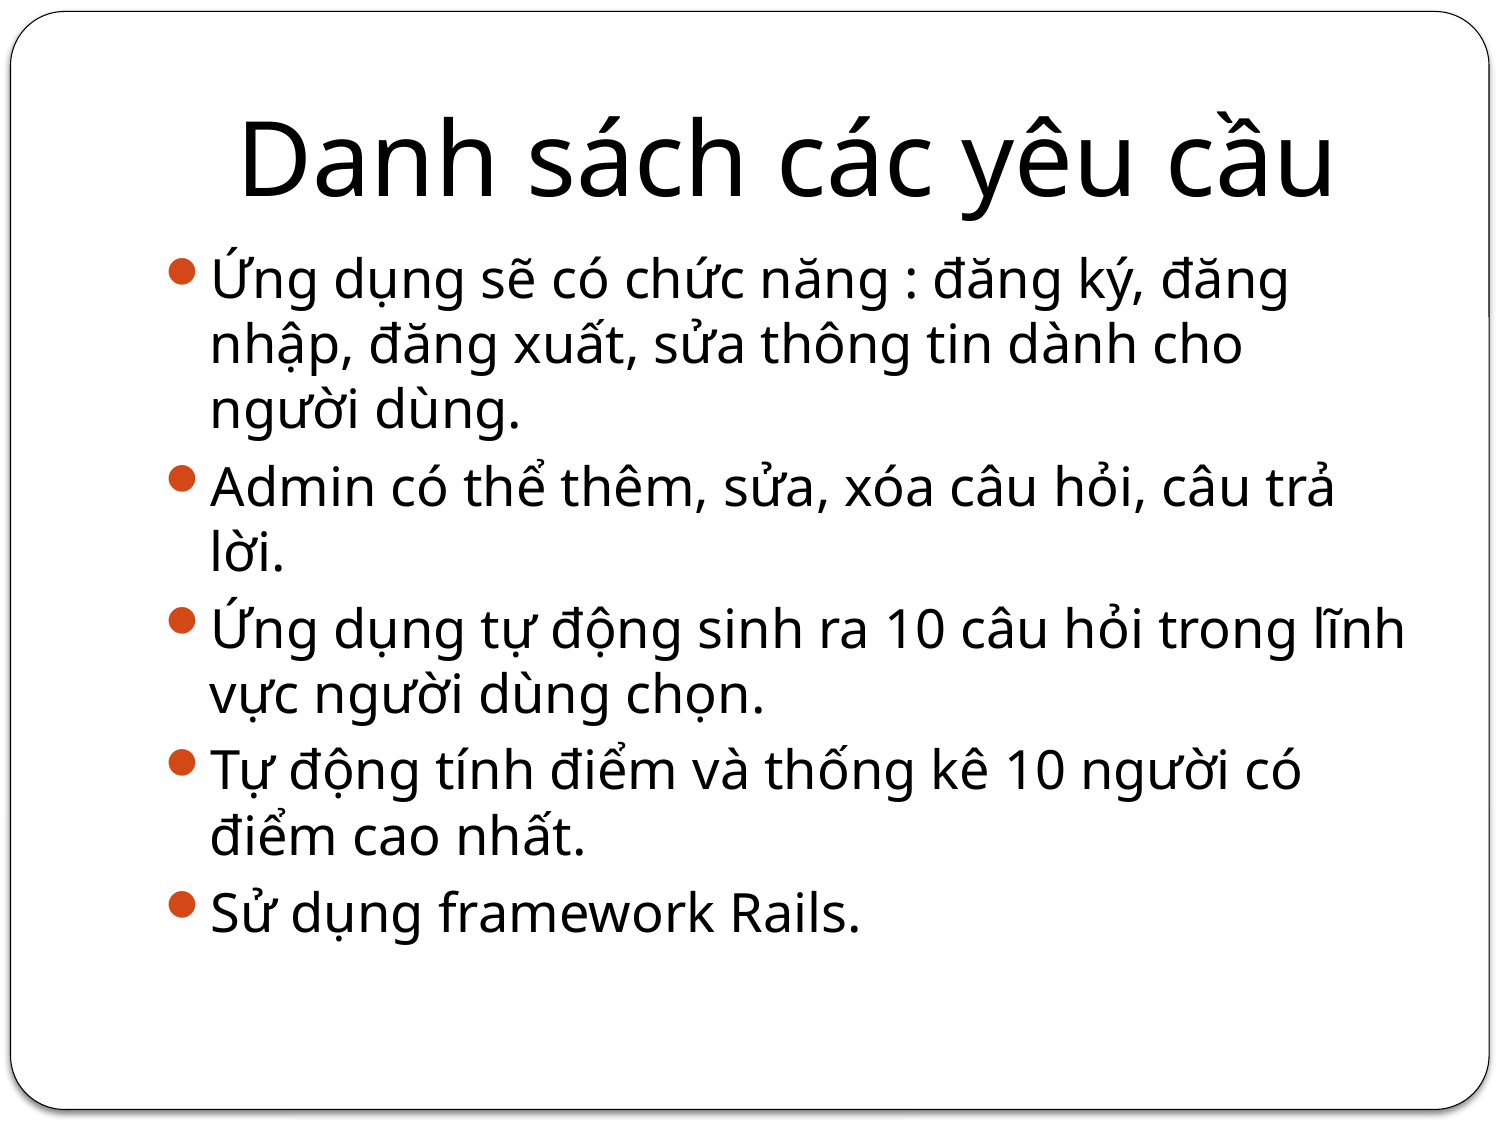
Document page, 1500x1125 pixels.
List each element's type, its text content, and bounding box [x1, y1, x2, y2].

title Danh sách các yêu cầu [150, 45, 1425, 233]
list Ứng dụng sẽ có chức năng : đăng ký, đăng nhập, đăng xuất, sửa thông tin dành cho người dùng. Admin có thể thêm, sửa, xóa câu hỏi, câu trả lời. Ứng dụng tự động sinh ra 10 câu hỏi trong lĩnh vực người dùng chọn. Tự động tính điểm và thống kê 10 người có điểm cao nhất. Sử dụng framework Rails. [150, 237, 1425, 988]
